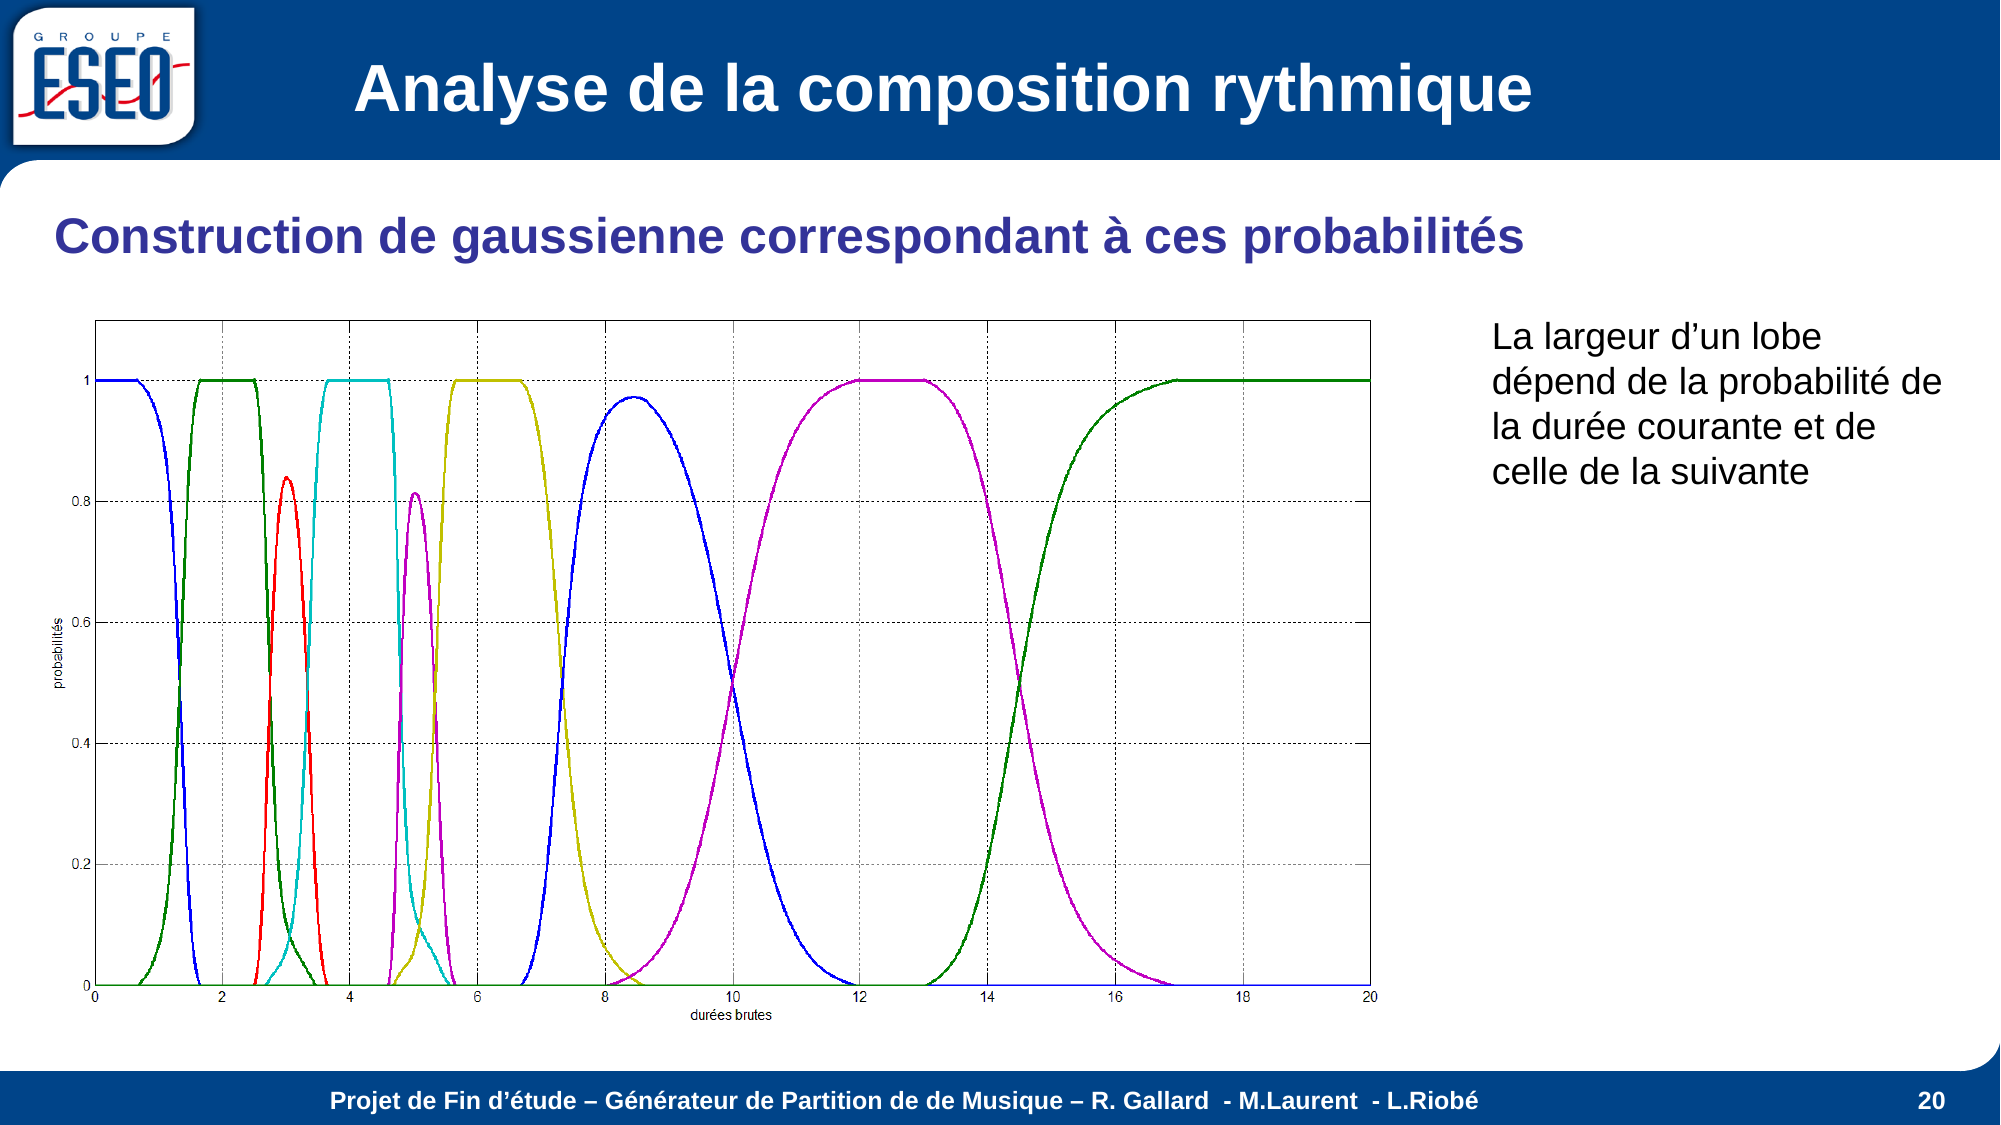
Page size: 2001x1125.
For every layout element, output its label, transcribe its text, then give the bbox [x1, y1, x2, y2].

slide_number 20 [1771, 1077, 1961, 1125]
picture [0, 0, 213, 156]
text_box La largeur d’un lobe dépend de la probabilité de la durée courante et de celle de la suivante [1477, 304, 1961, 500]
title Analyse de la composition rythmique [338, 45, 1900, 126]
picture [39, 304, 1398, 1026]
text_box Construction de gaussienne correspondant à ces probabilités [39, 196, 1961, 618]
footer Projet de Fin d’étude – Générateur de Partition de de Musique – R. Gallard - M.Laurent - L.Riobé [39, 1077, 1771, 1125]
